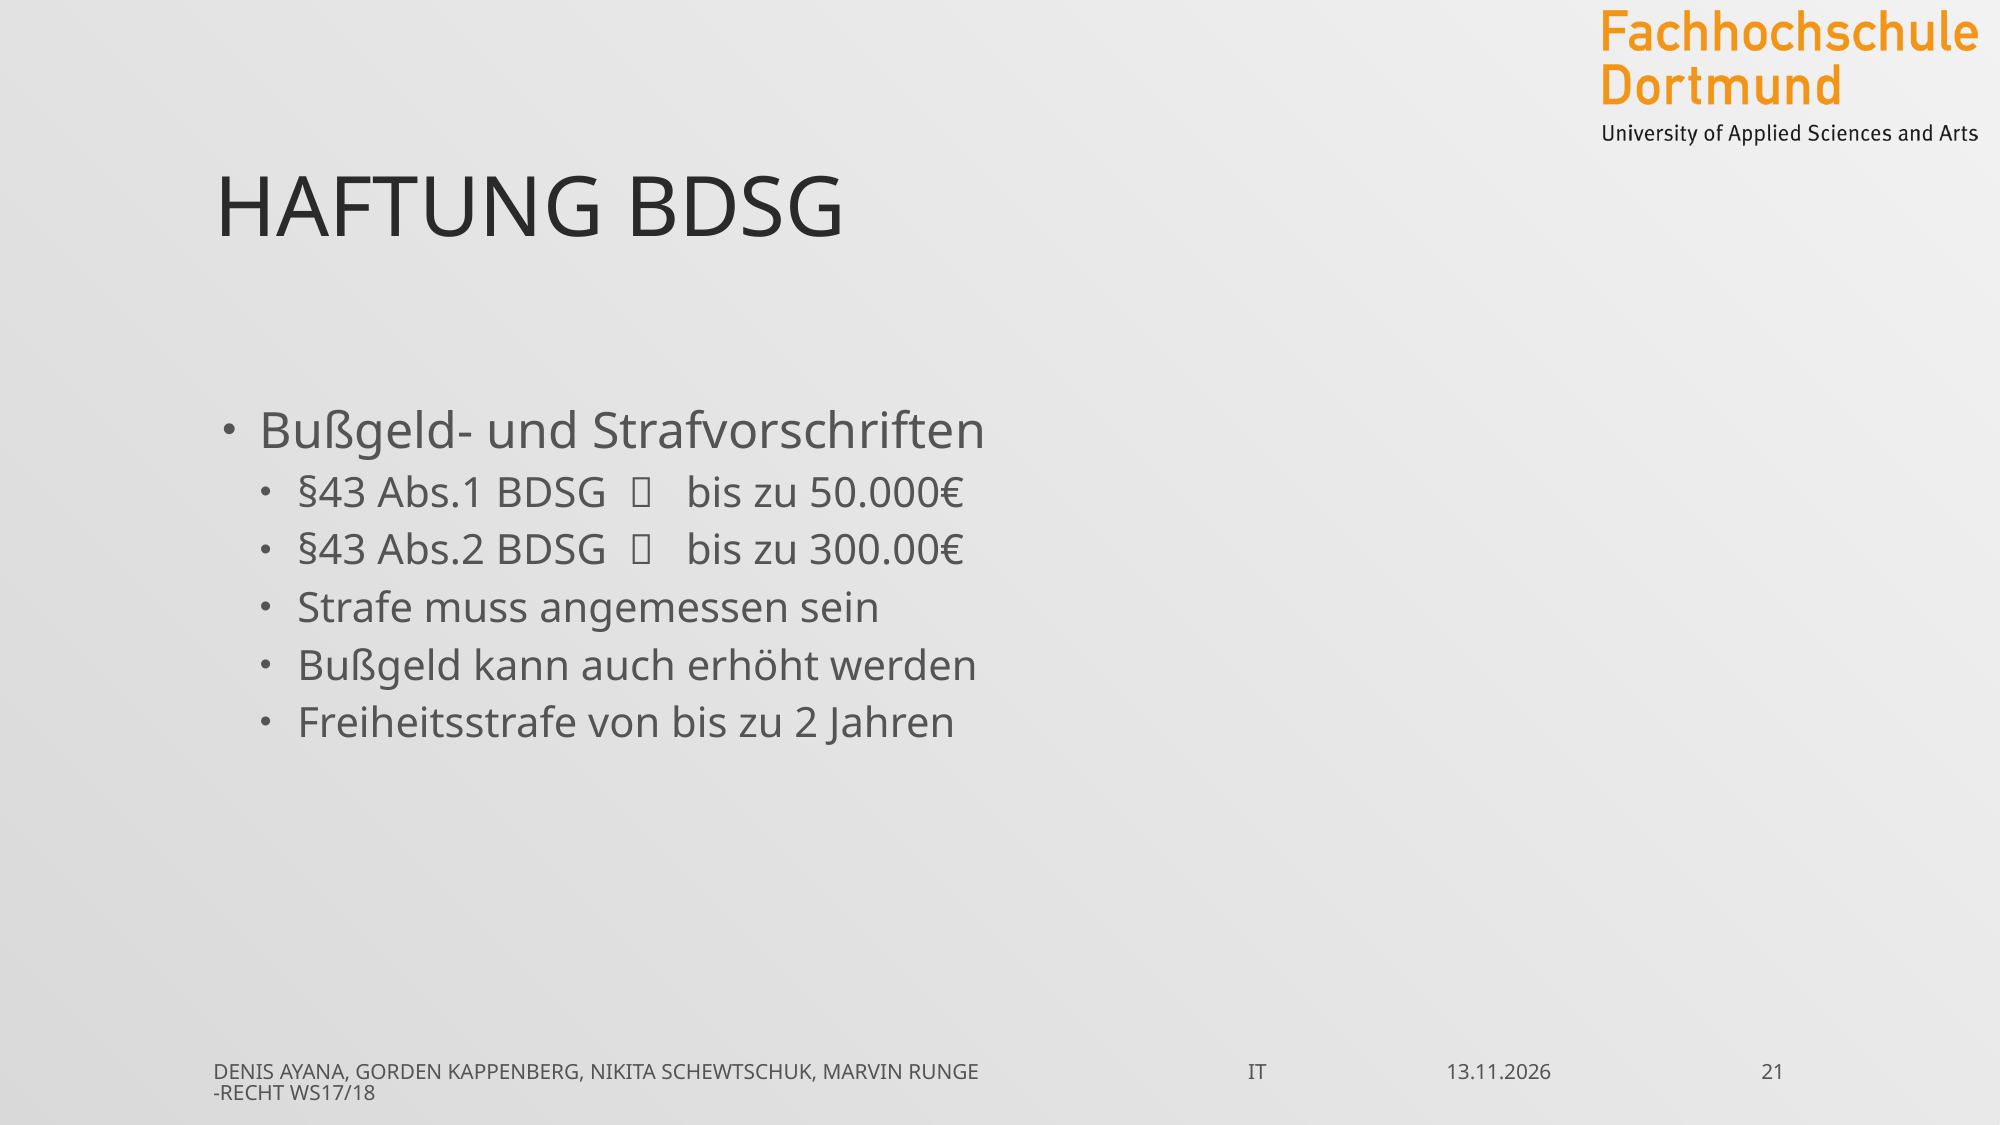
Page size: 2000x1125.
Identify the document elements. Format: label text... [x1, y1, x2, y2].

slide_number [1337, 1057, 1567, 1088]
list Bußgeld- und Strafvorschriften §43 Abs.1 BDSG  bis zu 50.000€ §43 Abs.2 BDSG  bis zu 300.00€ Strafe muss angemessen sein Bußgeld kann auch erhöht werden Freiheitsstrafe von bis zu 2 Jahren [199, 299, 1800, 1013]
picture [1598, 6, 1981, 150]
footer Denis Ayana, Gorden Kappenberg, Nikita Schewtschuk, Marvin Runge IT-Recht WS17/18 [198, 1057, 1288, 1088]
title Haftung BDSG [199, 45, 1800, 263]
slide_number 21 [1612, 1057, 1800, 1088]
